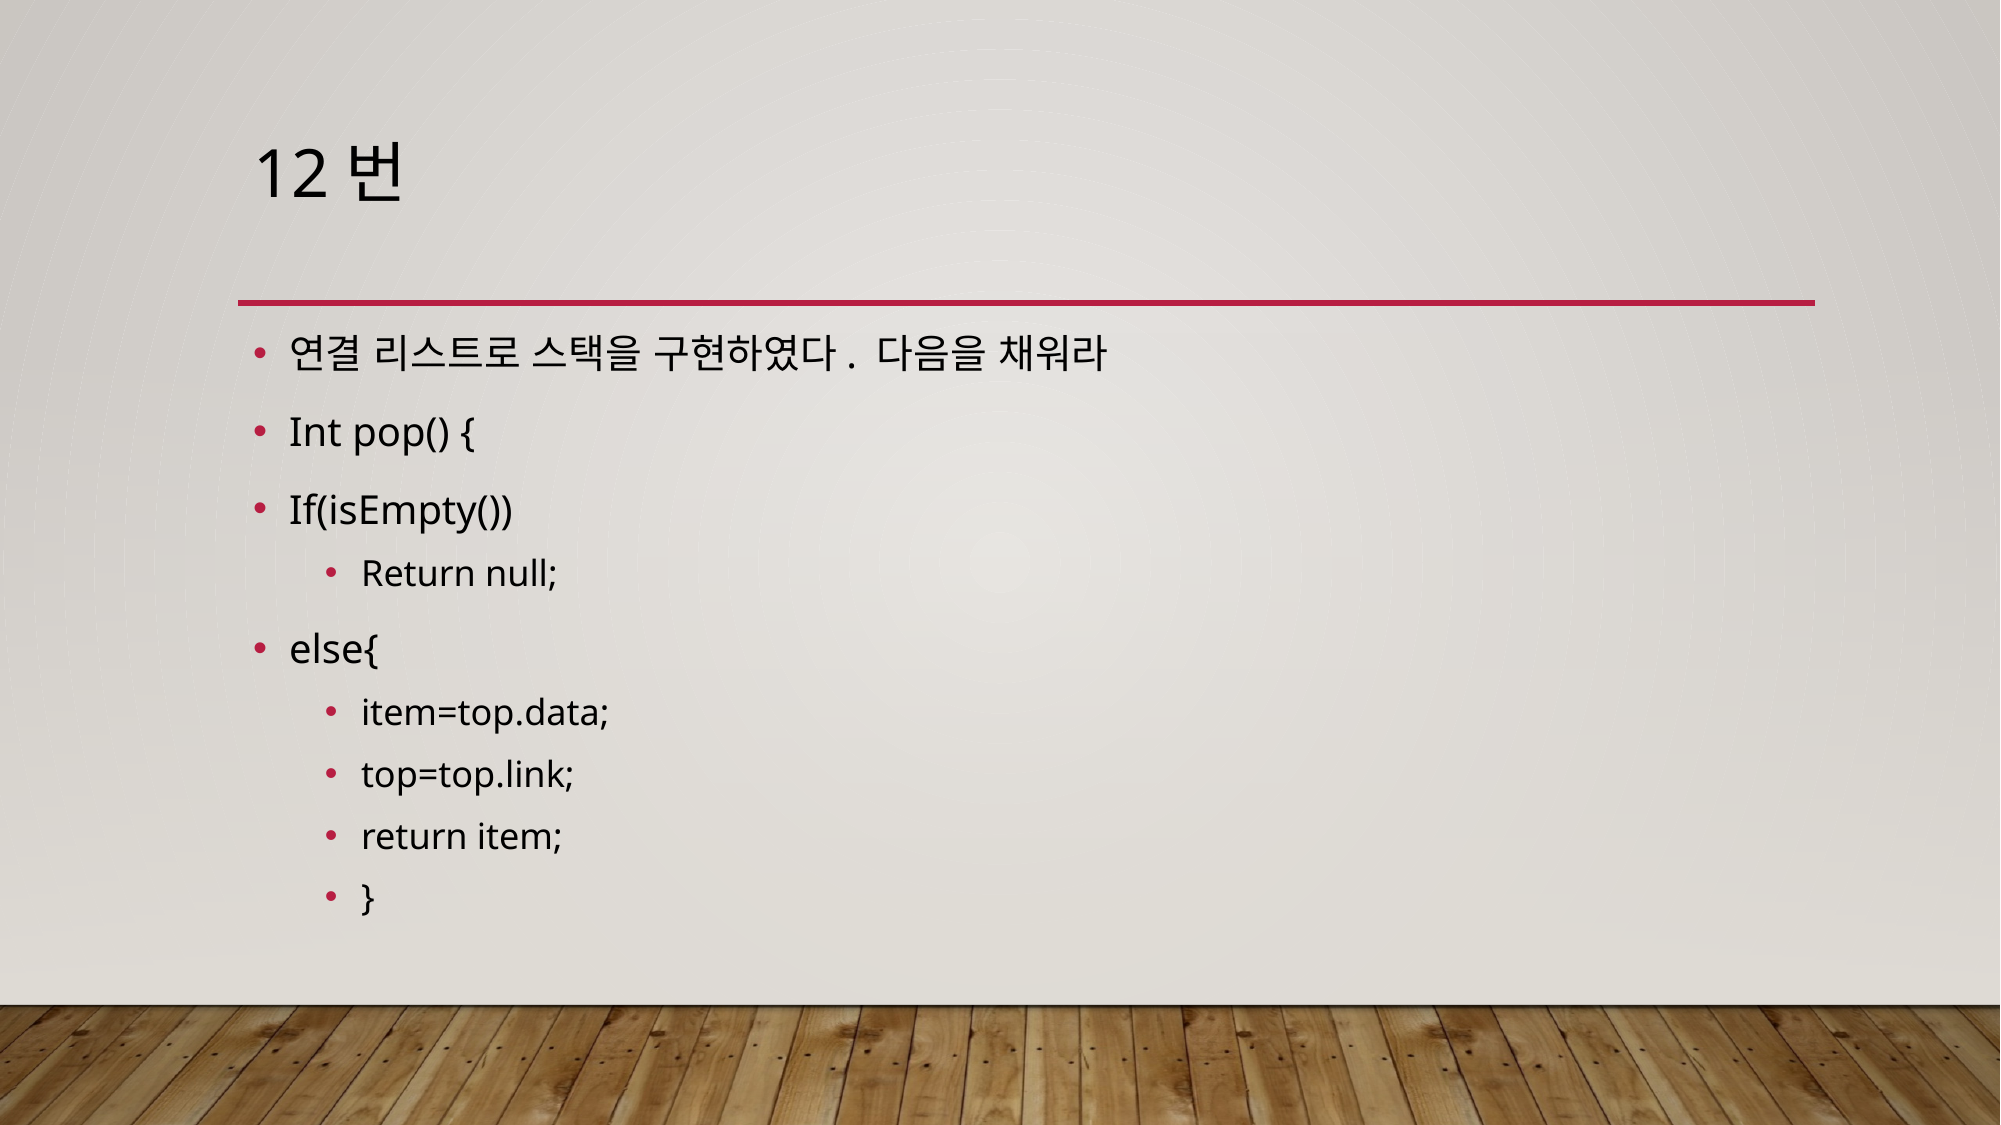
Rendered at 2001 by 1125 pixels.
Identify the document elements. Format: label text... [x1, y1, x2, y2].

list 연결 리스트로 스택을 구현하였다. 다음을 채워라 Int pop() { If(isEmpty()) Return null; else{ item=top.data; top=top.link; return item; } [238, 311, 1814, 932]
picture [0, 1005, 2000, 1125]
title 12번 [238, 131, 1814, 229]
